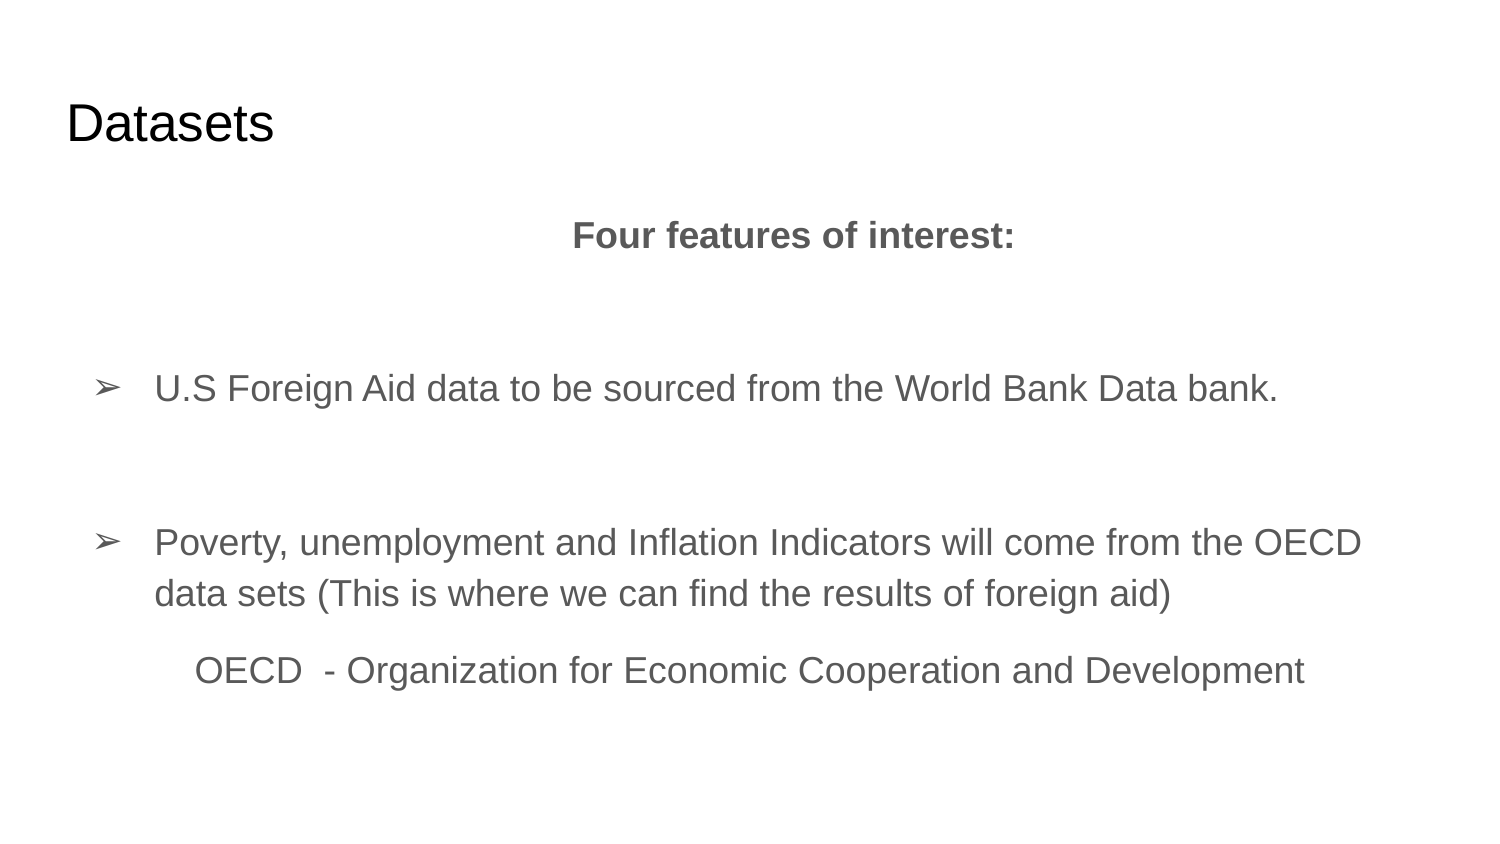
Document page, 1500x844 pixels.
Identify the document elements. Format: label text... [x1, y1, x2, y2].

list Four features of interest: U.S Foreign Aid data to be sourced from the World Bank Data bank. Poverty, unemployment and Inflation Indicators will come from the OECD data sets (This is where we can find the results of foreign aid) OECD - Organization for Economic Cooperation and Development [51, 189, 1449, 750]
title Datasets [51, 72, 1449, 167]
